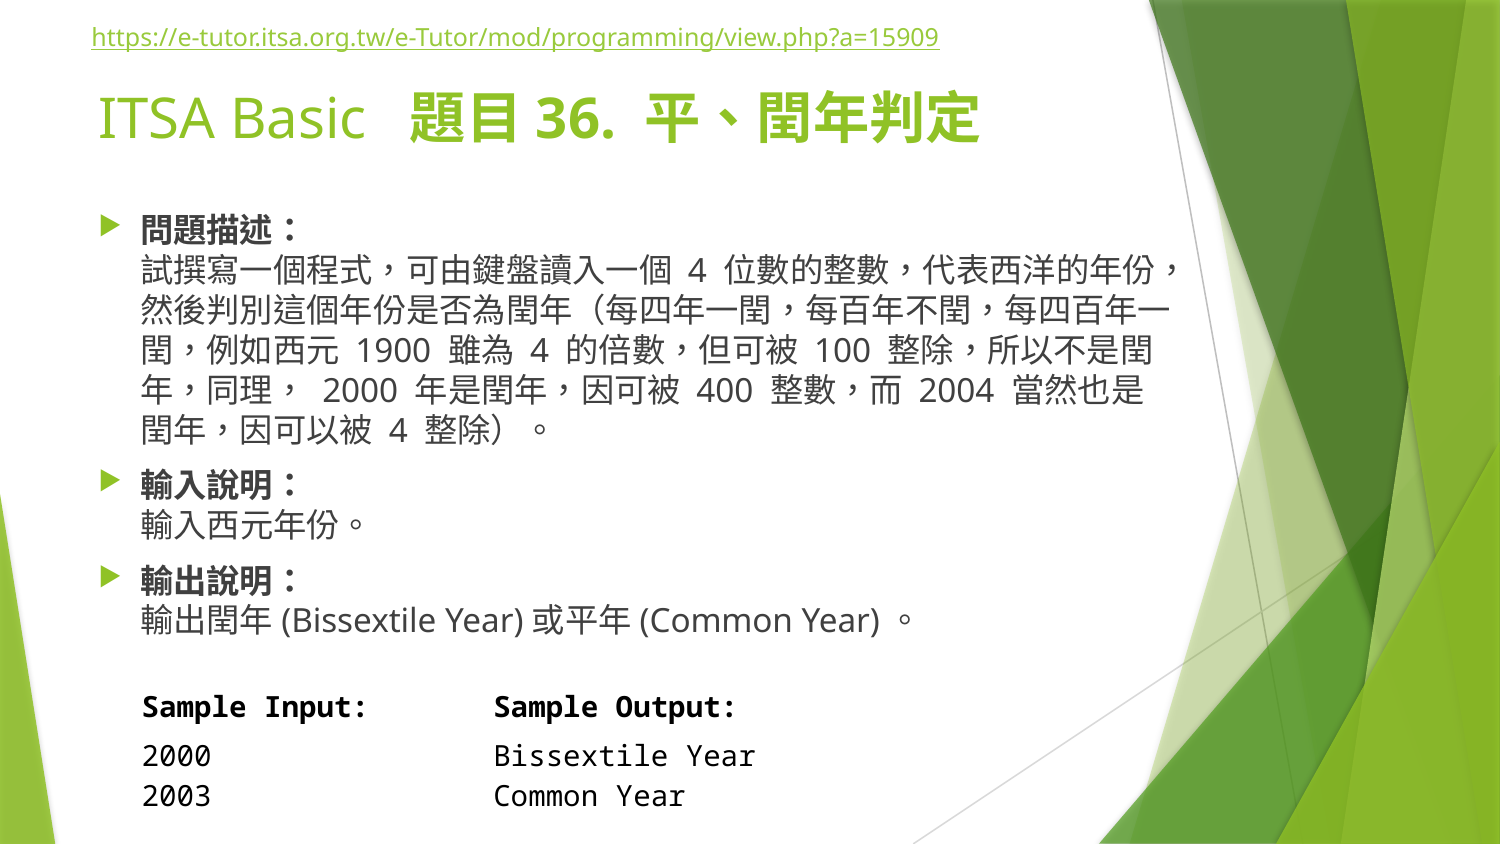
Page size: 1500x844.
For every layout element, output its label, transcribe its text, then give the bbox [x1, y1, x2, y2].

table_cell 2000 2003 [137, 731, 489, 819]
table_cell Bissextile Year Common Year [489, 731, 840, 819]
table_header Sample Output: [489, 681, 840, 731]
table_header Sample Input: [137, 681, 489, 731]
title ITSA Basic 題目36. 平、閏年判定 [83, 75, 1141, 202]
text_box https://e-tutor.itsa.org.tw/e-Tutor/mod/programming/view.php?a=15909 [76, 14, 955, 64]
list 問題描述： 試撰寫一個程式，可由鍵盤讀入一個 4 位數的整數，代表西洋的年份，然後判別這個年份是否為閏年（每四年一閏，每百年不閏，每四百年一閏，例如西元 1900 雖為 4 的倍數，但可被 100 整除，所以不是閏年，同理， 2000 年是閏年，因可被 400 整數，而 2004 當然也是閏年，因可以被 4 整除）。 輸入說明： 輸入西元年份。 輸出說明： 輸出閏年(Bissextile Year)或平年(Common Year)。 [83, 202, 1189, 744]
